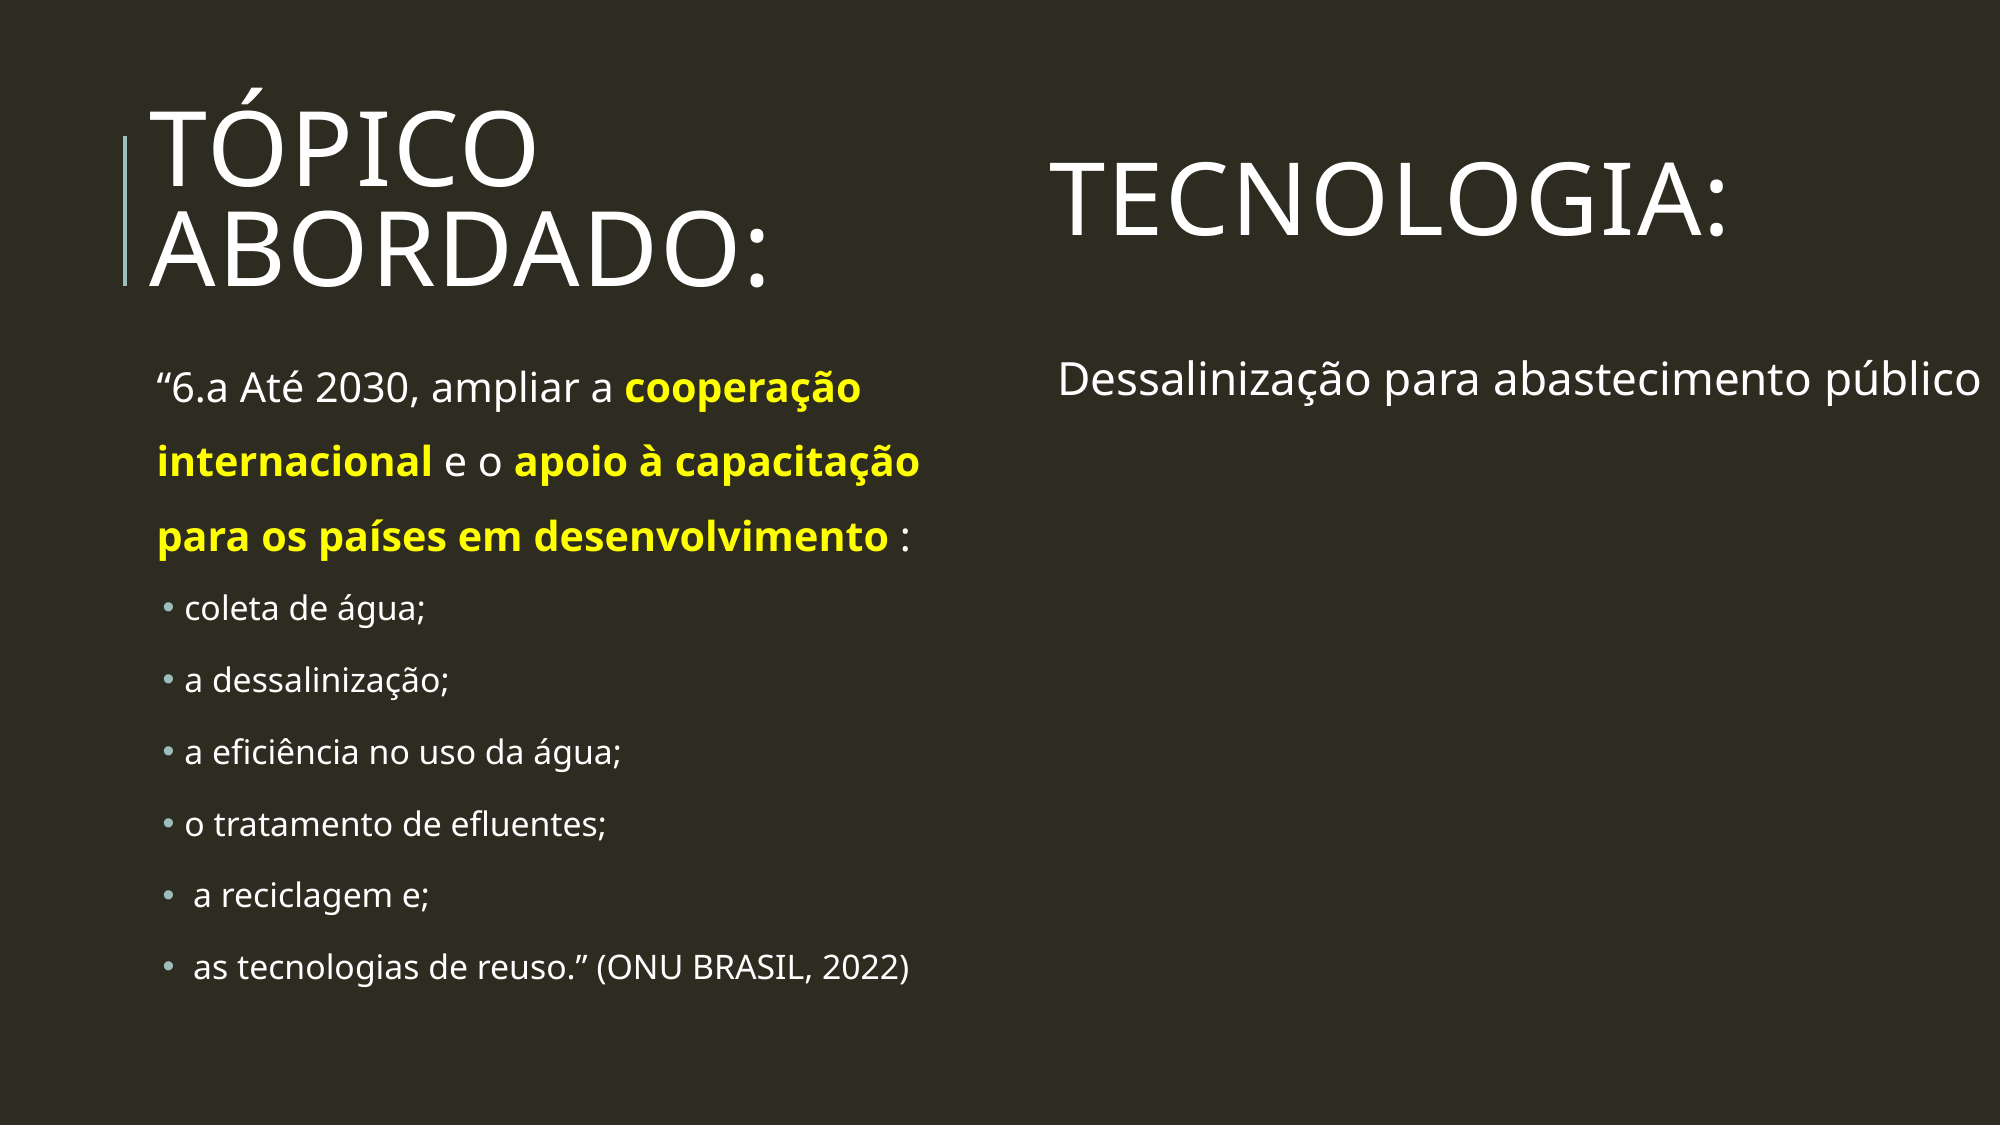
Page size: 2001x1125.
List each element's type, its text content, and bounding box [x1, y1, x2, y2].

text_box Dessalinização para abastecimento público [1034, 314, 1993, 861]
list “6.a Até 2030, ampliar a cooperação internacional e o apoio à capacitação para os países em desenvolvimento : coleta de água; a dessalinização; a eficiência no uso da água; o tratamento de efluentes; a reciclagem e; as tecnologias de reuso.” (ONU BRASIL, 2022) [134, 329, 935, 1013]
title Tópico abordado: [134, 83, 863, 329]
text_box Tecnologia: [1034, 104, 1763, 309]
